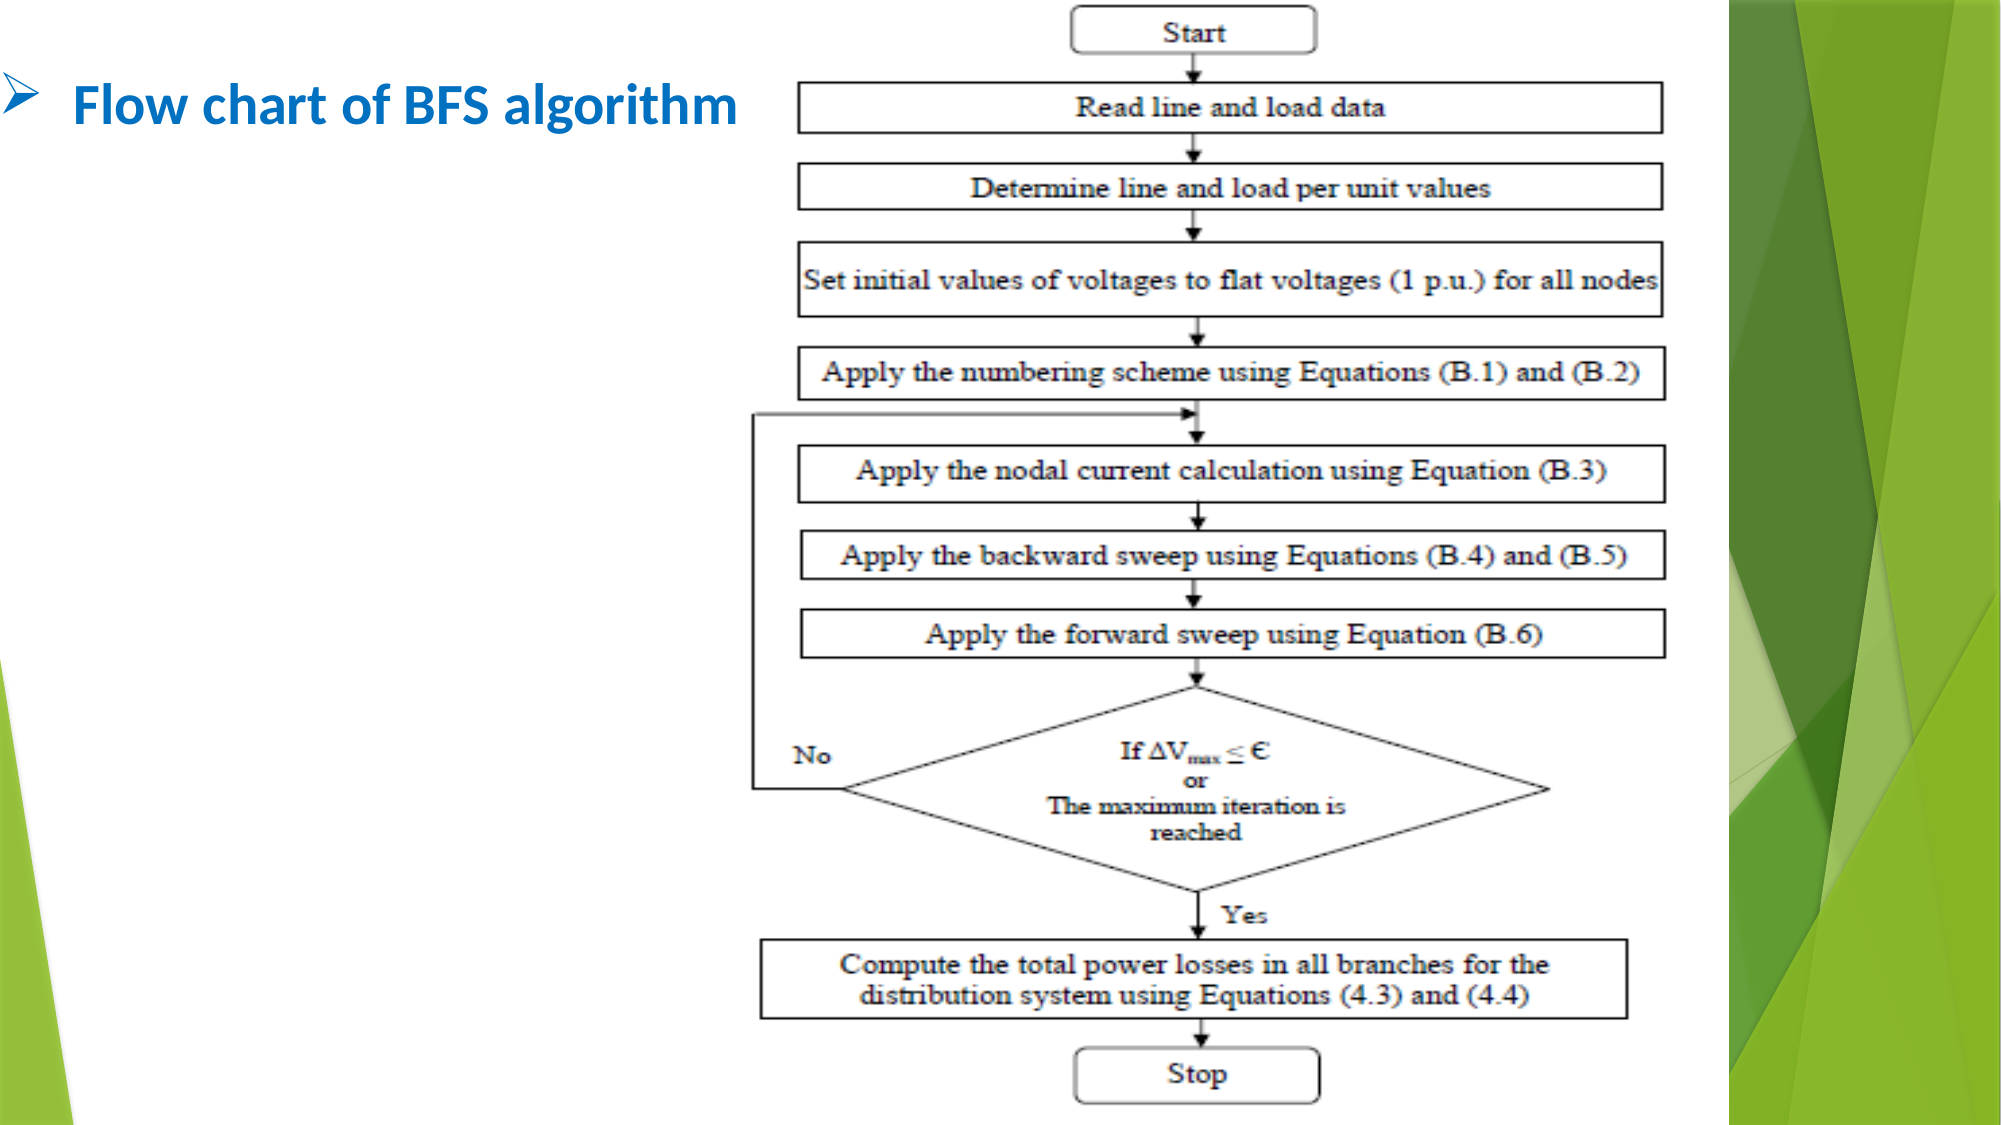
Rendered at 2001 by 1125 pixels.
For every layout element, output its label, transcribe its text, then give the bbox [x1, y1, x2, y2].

text_box Flow chart of BFS algorithm [0, 23, 699, 144]
picture [704, 0, 1729, 1125]
